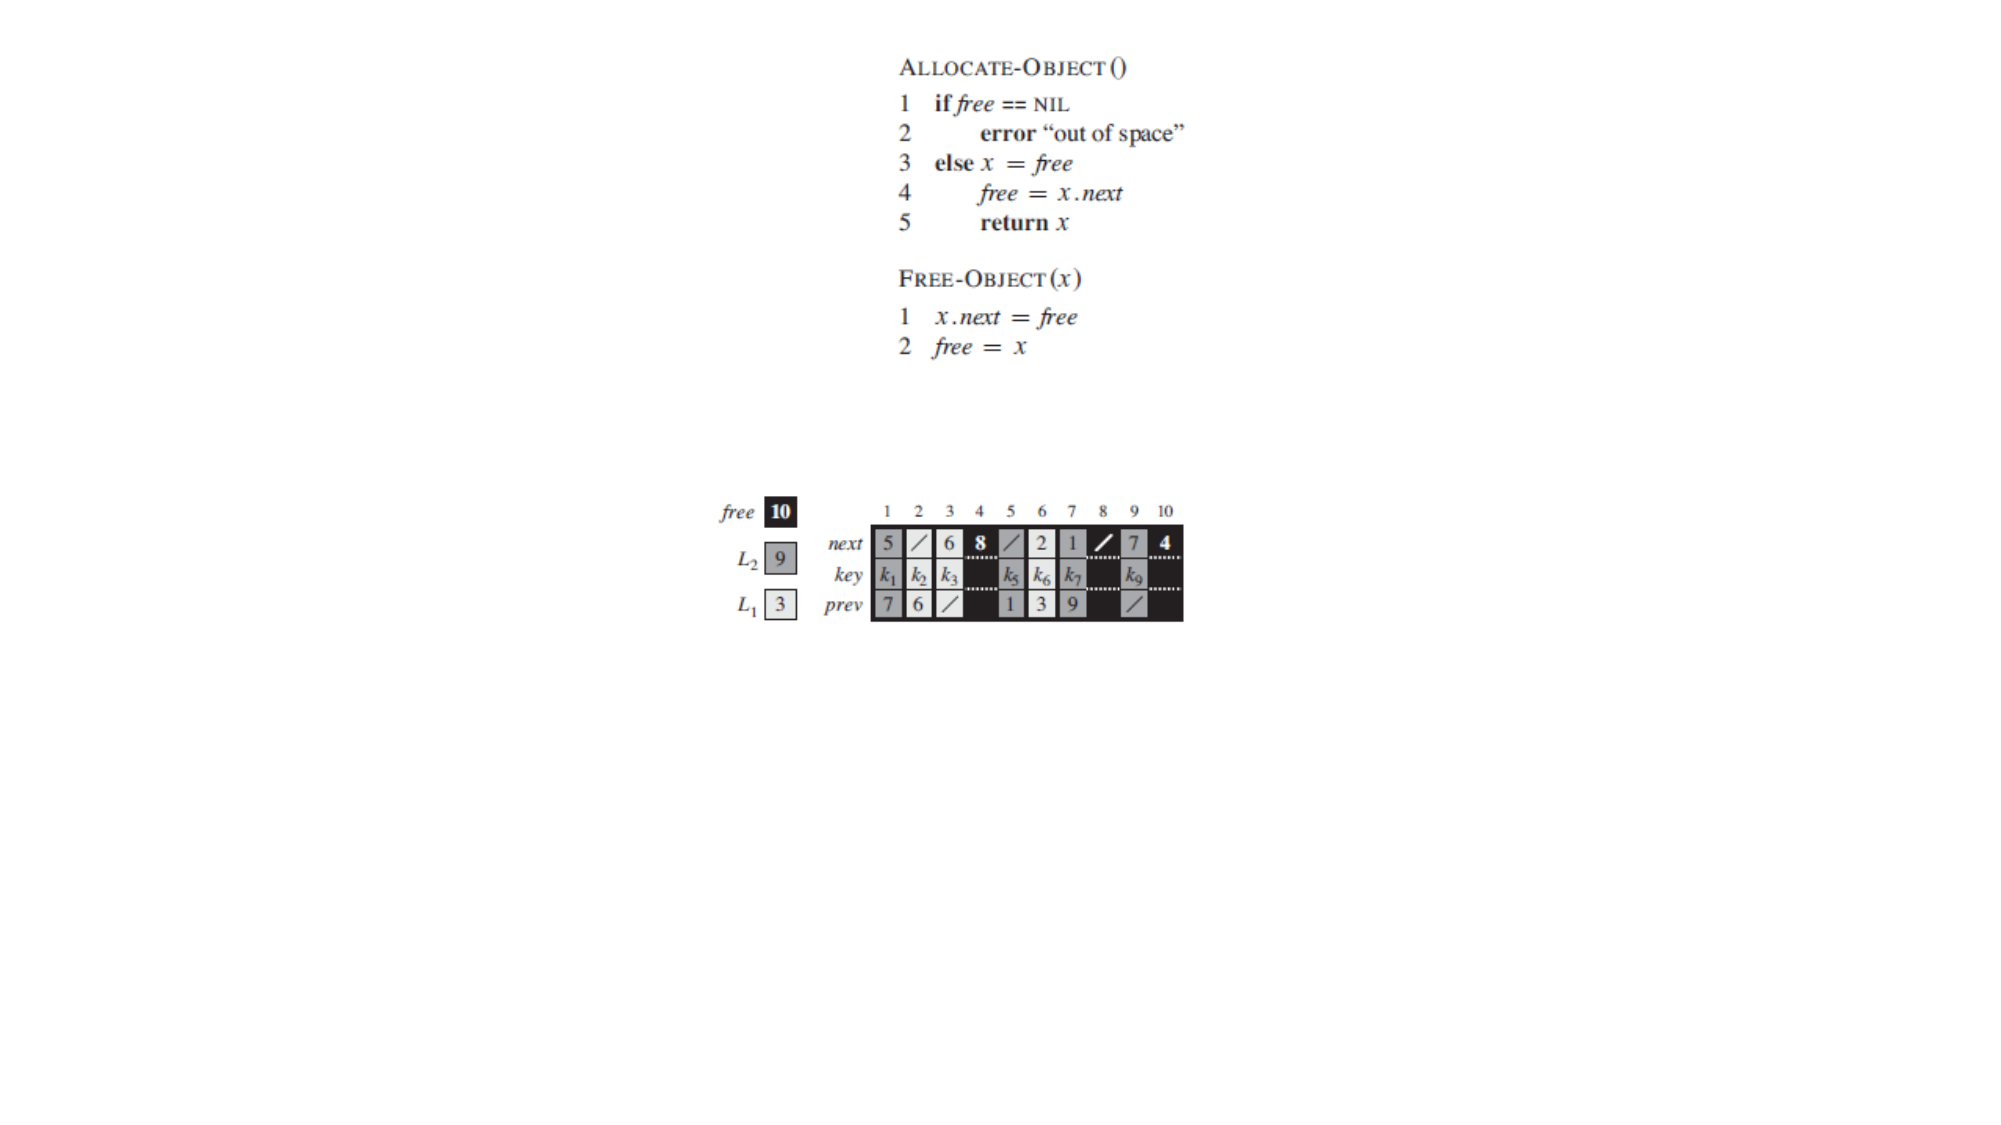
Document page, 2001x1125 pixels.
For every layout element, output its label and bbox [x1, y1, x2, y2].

picture [688, 459, 1312, 666]
picture [852, 30, 1216, 381]
